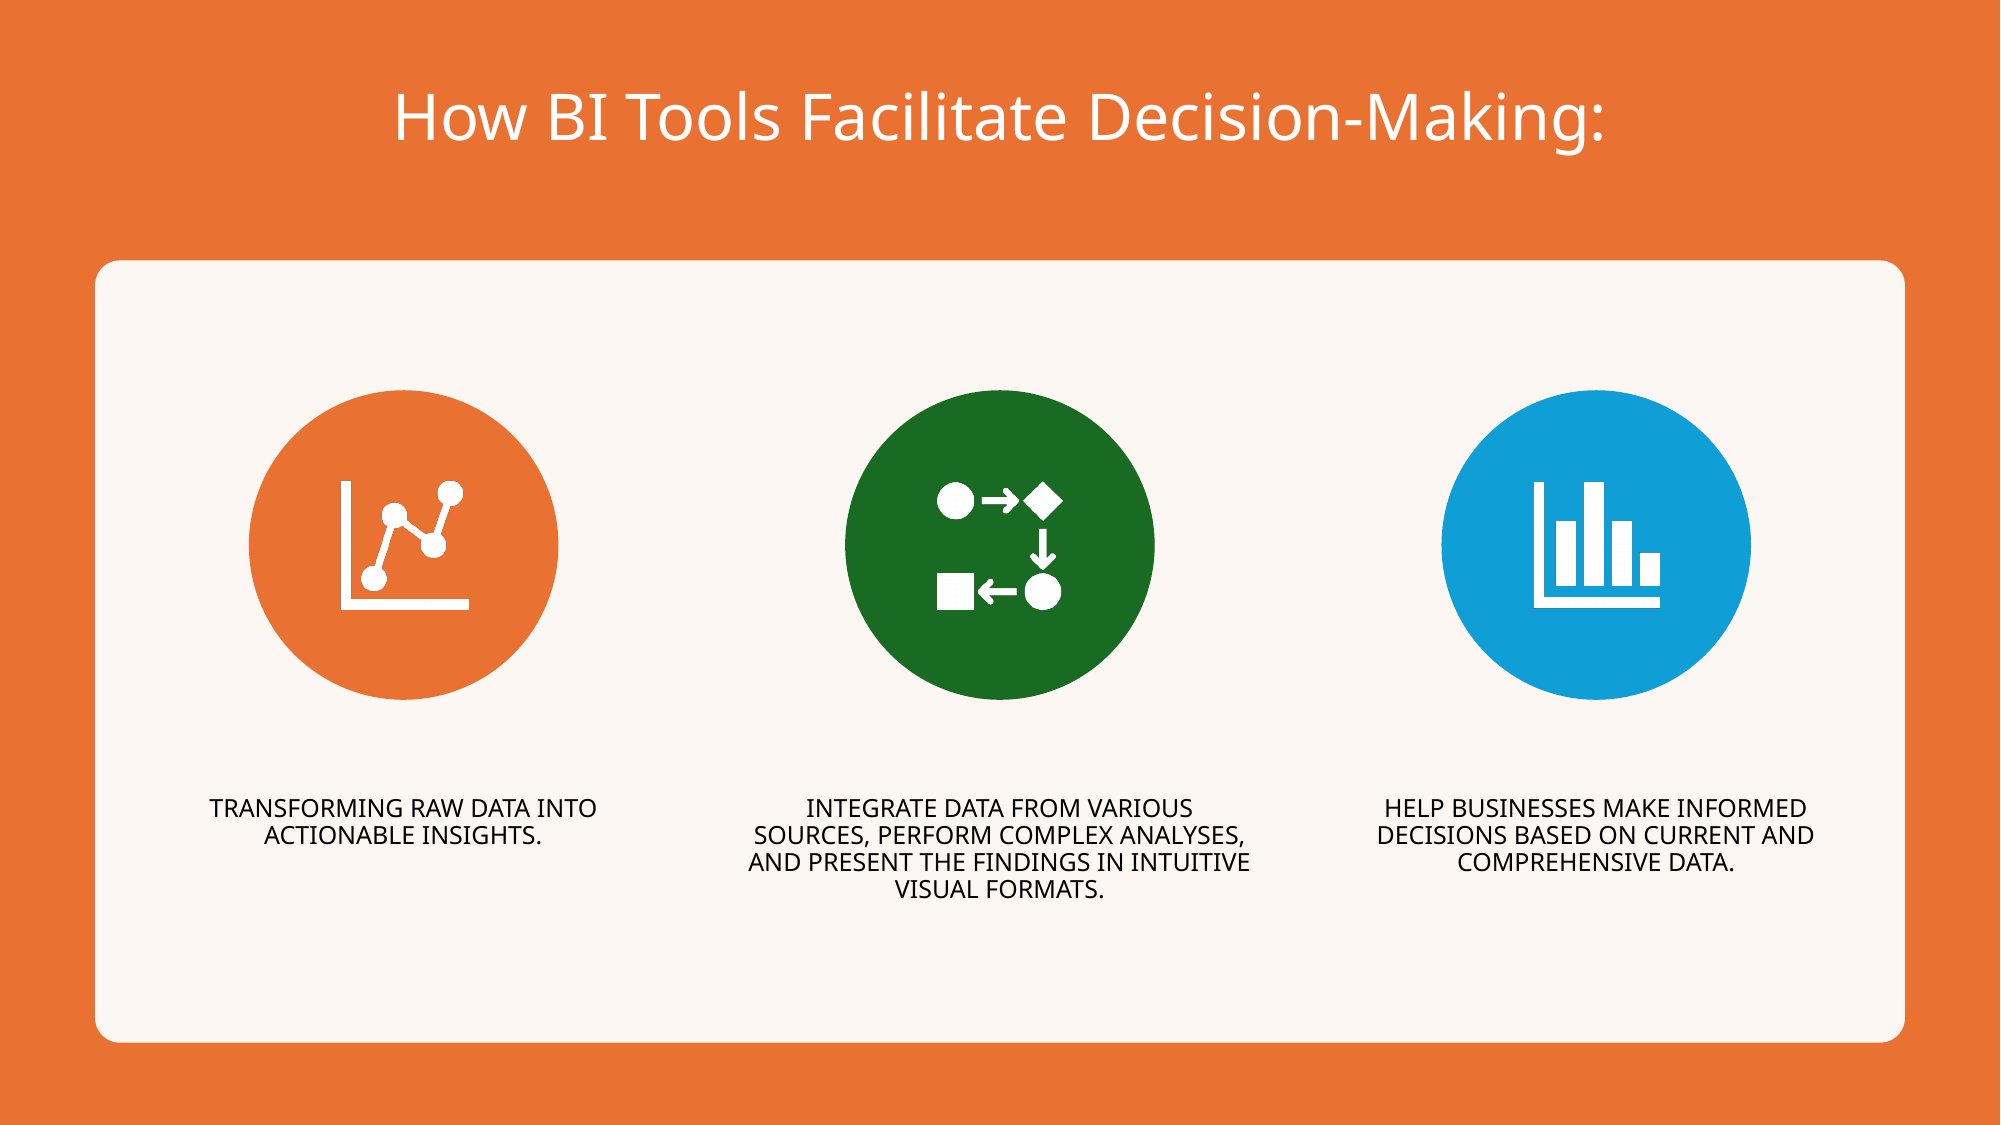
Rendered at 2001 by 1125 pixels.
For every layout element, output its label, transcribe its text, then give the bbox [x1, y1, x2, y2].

text_box [93, 258, 1907, 1045]
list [136, 294, 1863, 1010]
text_box [0, 0, 2000, 1125]
title How BI Tools Facilitate Decision-Making: [137, 75, 1863, 241]
